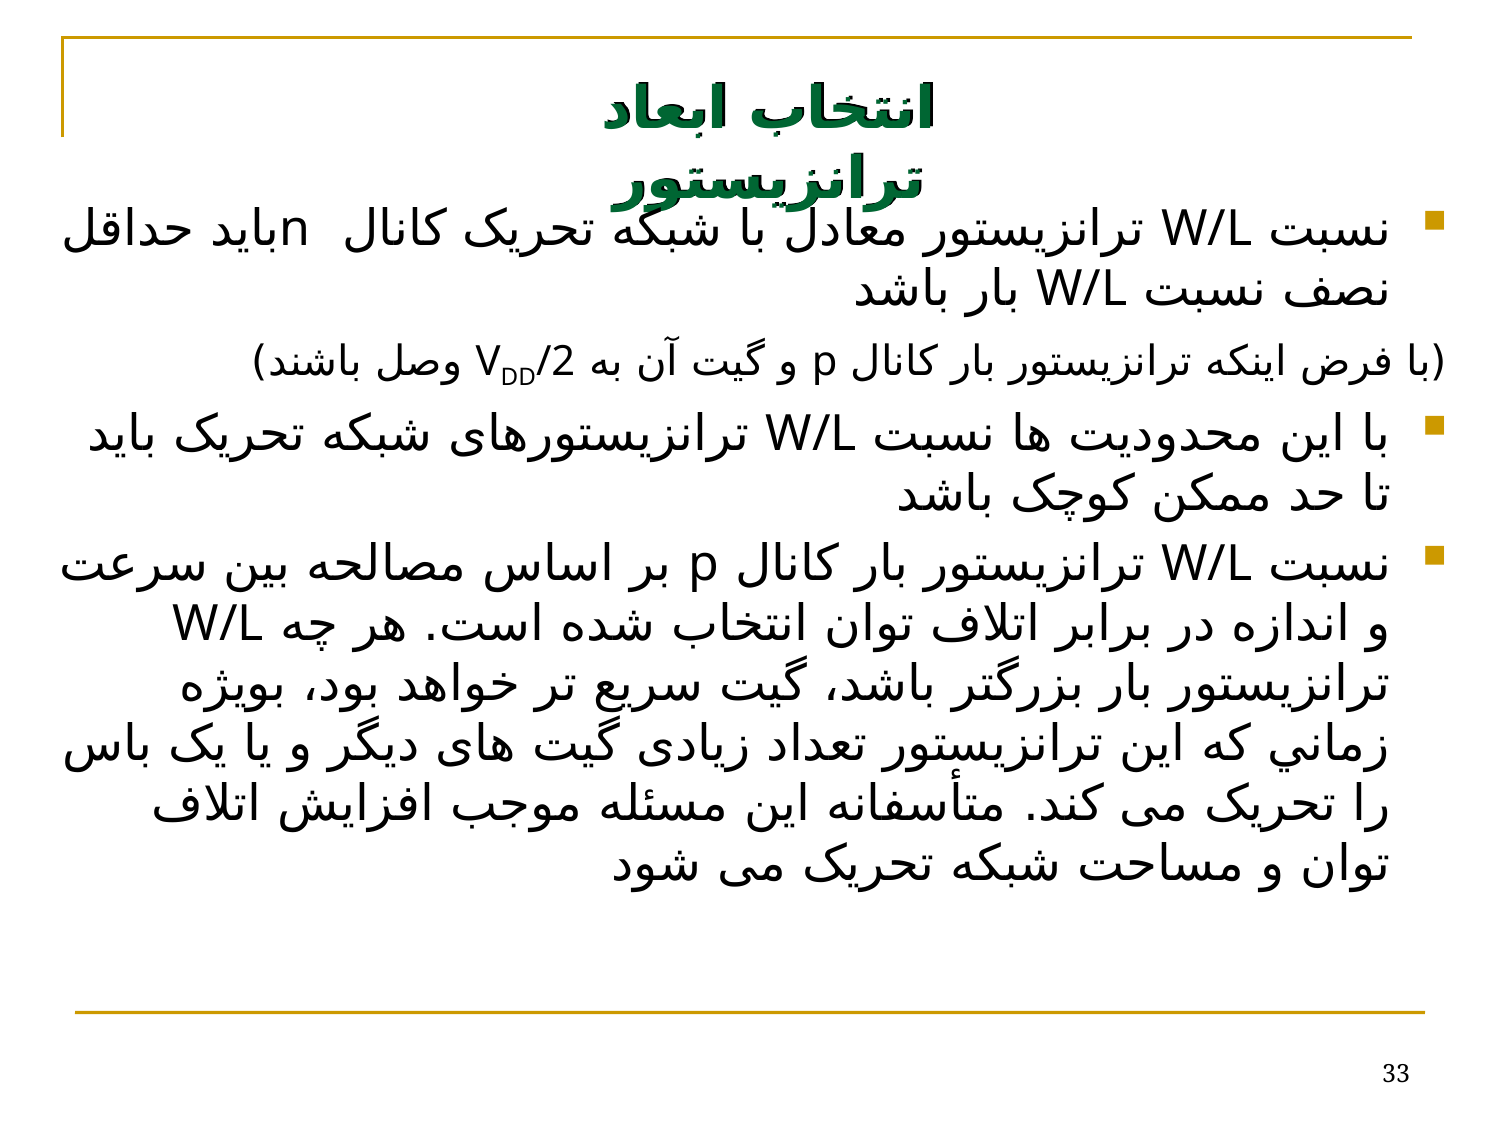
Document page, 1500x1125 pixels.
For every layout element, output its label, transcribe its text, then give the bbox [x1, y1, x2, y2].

list نسبت W/L ترانزيستور معادل با شبکه تحريک کانال nبايد حداقل نصف نسبت W/L بار باشد (با فرض اينکه ترانزيستور بار کانال p و گيت آن به VDD/2 وصل باشند) با اين محدوديت ها نسبت W/L ترانزیستورهای شبکه تحريک بايد تا حد ممکن کوچک باشد نسبت W/L ترانزيستور بار کانال p بر اساس مصالحه بين سرعت و اندازه در برابر اتلاف توان انتخاب شده است. هر چه W/L ترانزيستور بار بزرگتر باشد، گيت سريع تر خواهد بود، بويژه زماني که این ترانزیستور تعداد زیادی گیت های دیگر و یا یک باس را تحریک می کند. متأسفانه اين مسئله موجب افزایش اتلاف توان و مساحت شبکه تحریک می شود [37, 187, 1463, 925]
slide_number 33 [1074, 1023, 1426, 1100]
title انتخاب ابعاد ترانزيستور [425, 62, 1113, 163]
